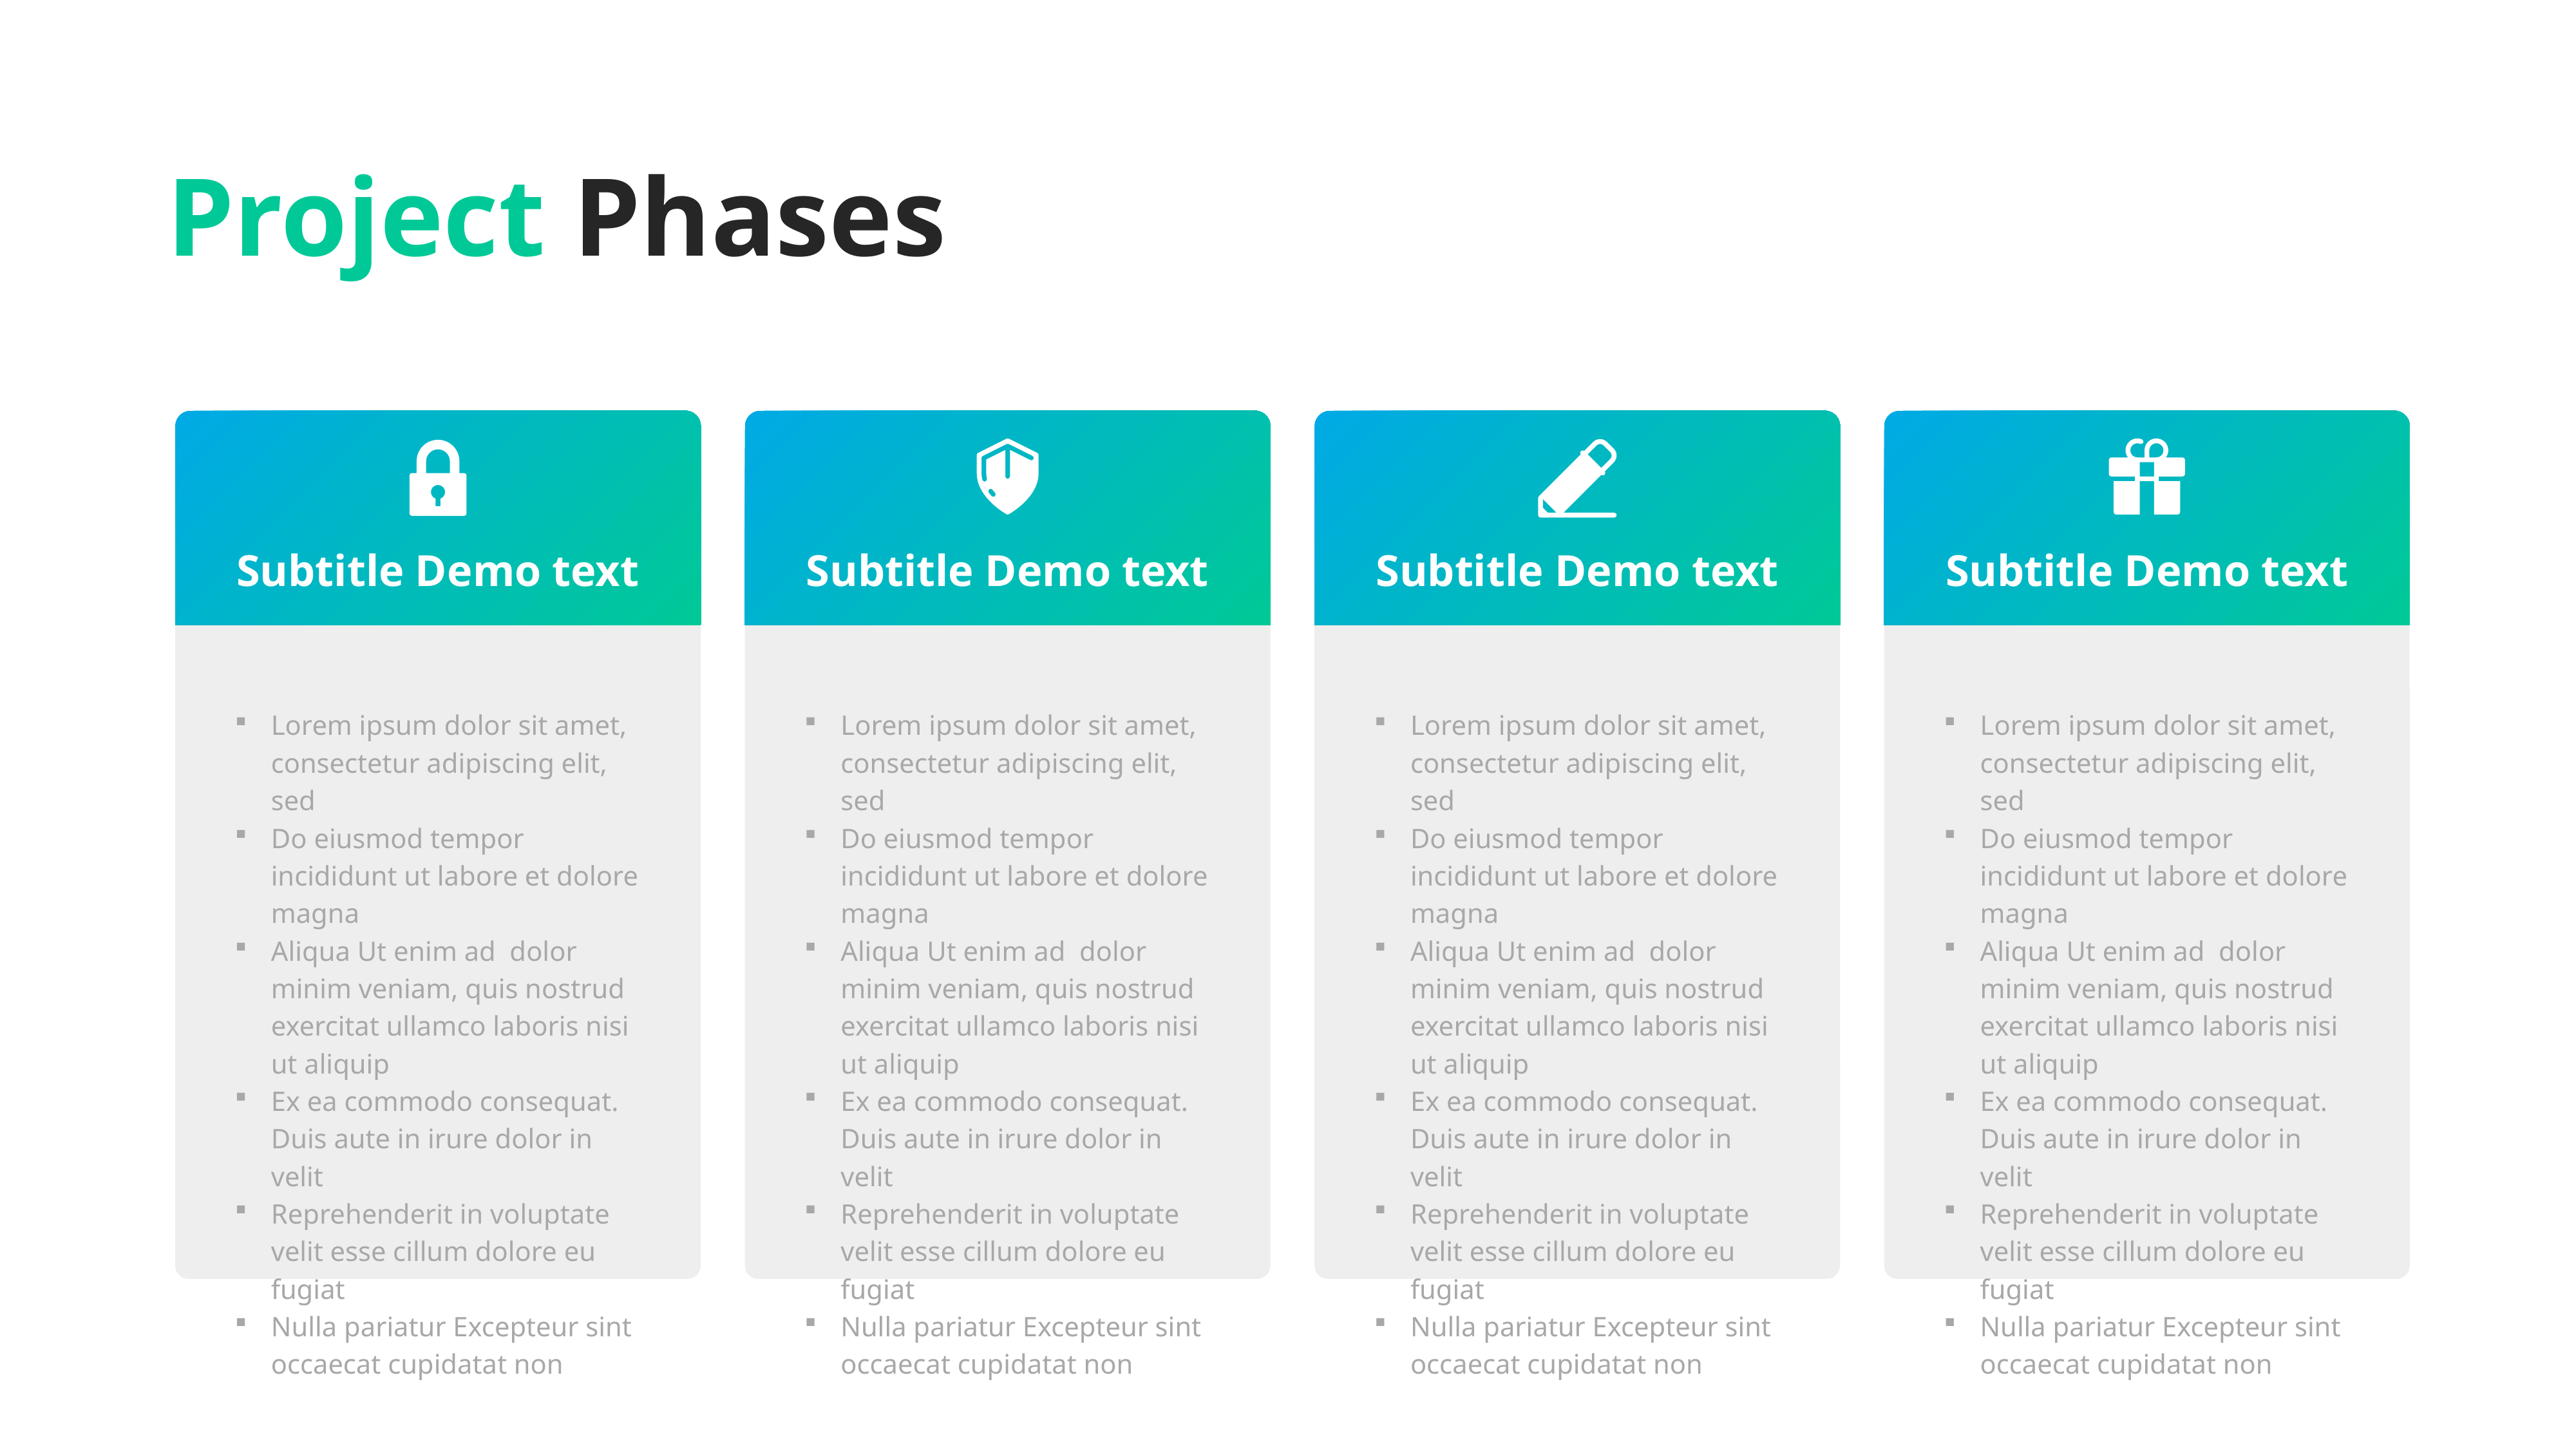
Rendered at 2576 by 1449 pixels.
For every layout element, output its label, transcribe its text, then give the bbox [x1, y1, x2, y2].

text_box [744, 410, 1271, 1280]
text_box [1884, 410, 2410, 1280]
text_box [175, 410, 701, 1280]
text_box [1314, 410, 1841, 1280]
text_box Project Phases [162, 143, 977, 283]
